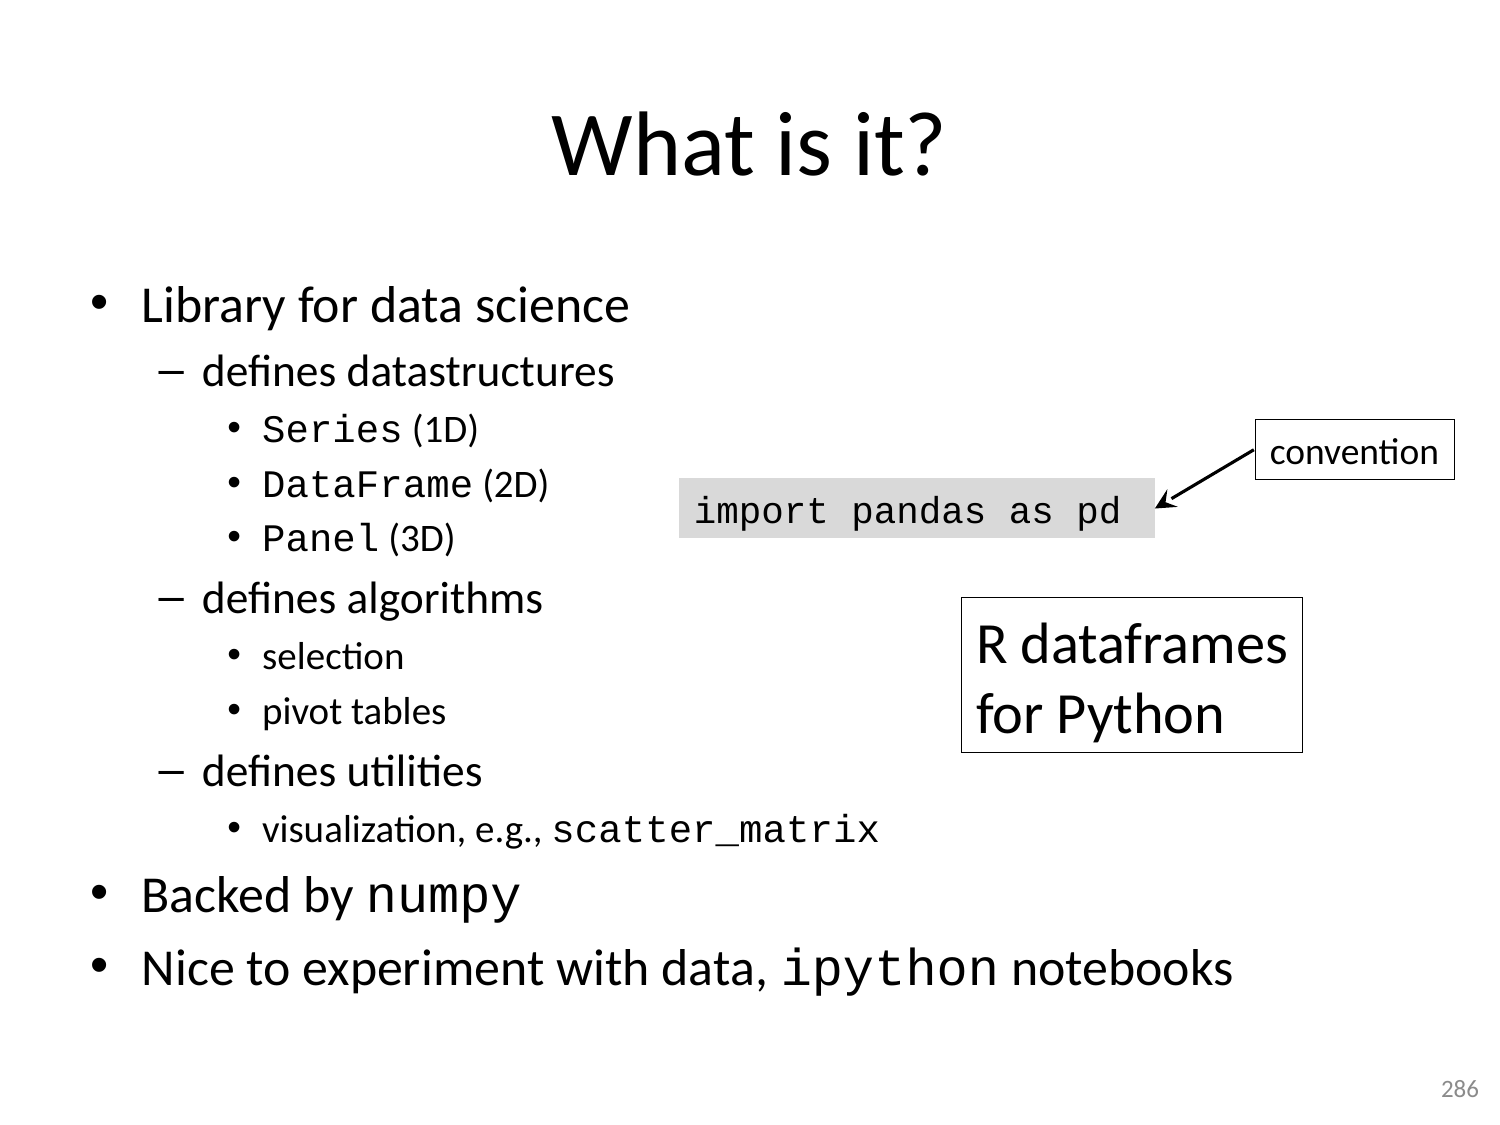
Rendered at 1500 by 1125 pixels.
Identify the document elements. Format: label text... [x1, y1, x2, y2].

title What is it? [75, 45, 1425, 233]
slide_number 286 [1144, 1057, 1495, 1118]
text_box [678, 419, 1456, 540]
text_box R dataframes for Python [961, 597, 1303, 753]
list Library for data science defines datastructures Series (1D) DataFrame (2D) Panel (3D) defines algorithms selection pivot tables defines utilities visualization, e.g., scatter_matrix Backed by numpy Nice to experiment with data, ipython notebooks [75, 262, 1425, 1005]
